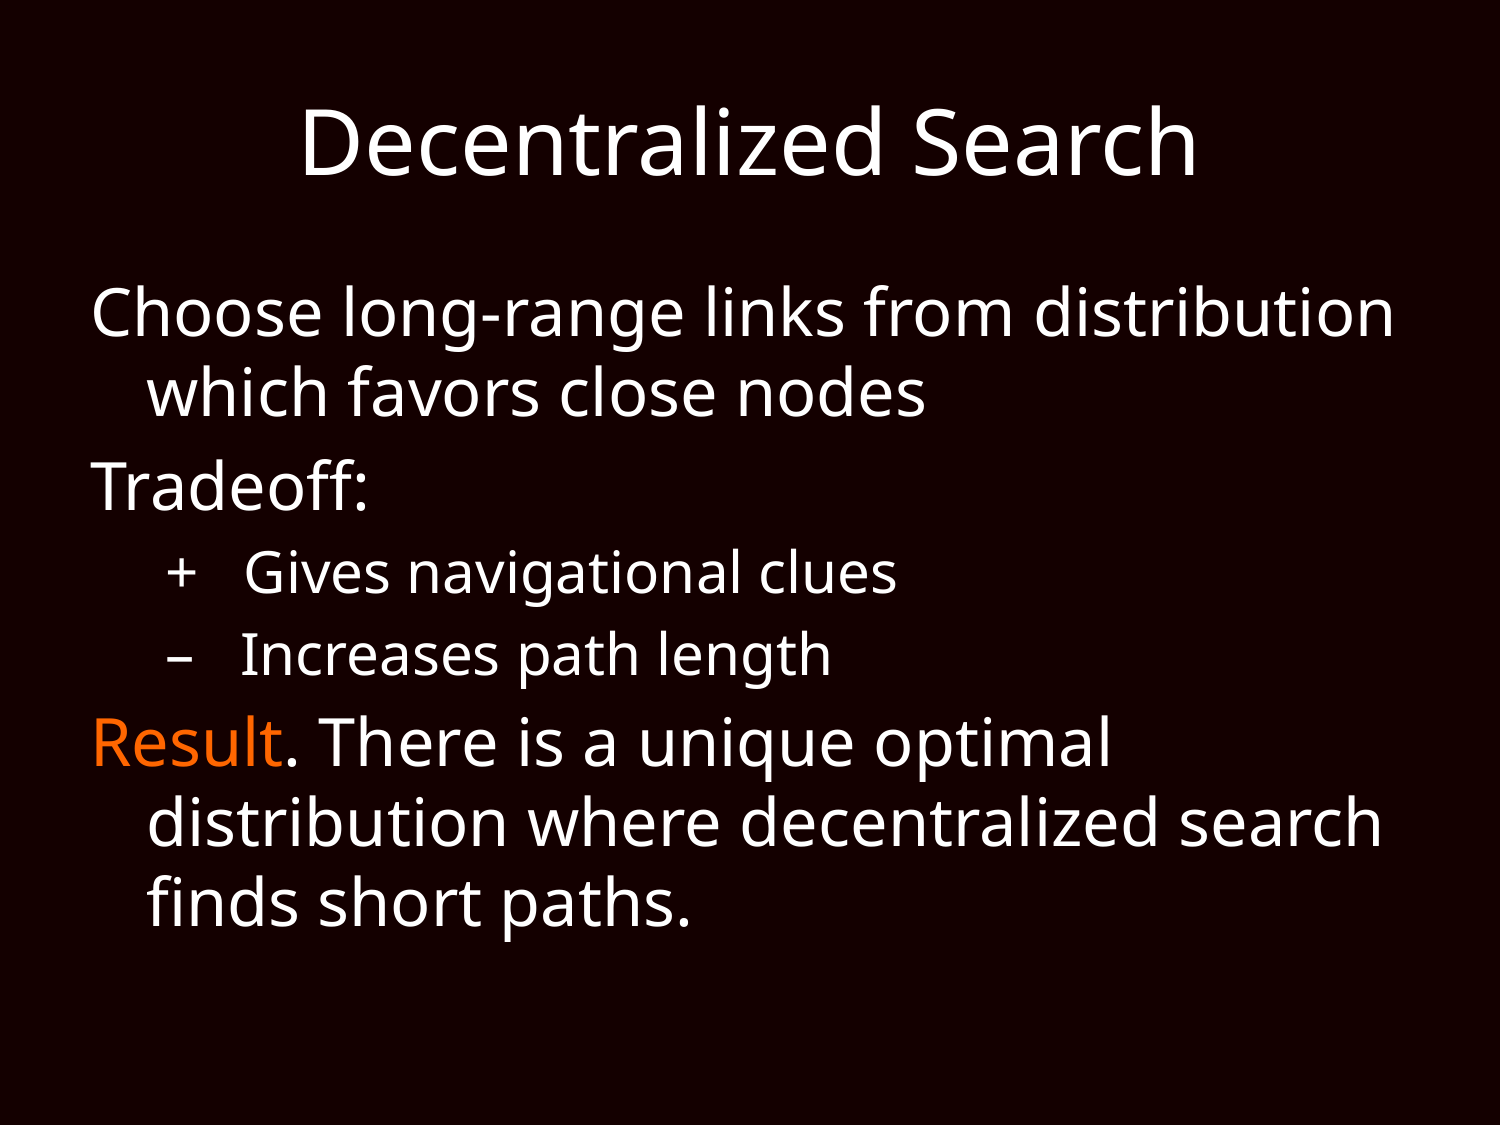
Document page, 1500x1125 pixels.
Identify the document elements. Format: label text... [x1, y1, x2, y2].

list Choose long-range links from distribution which favors close nodes Tradeoff: + Gives navigational clues – Increases path length Result. There is a unique optimal distribution where decentralized search finds short paths. [75, 262, 1425, 1005]
title Decentralized Search [75, 45, 1425, 233]
